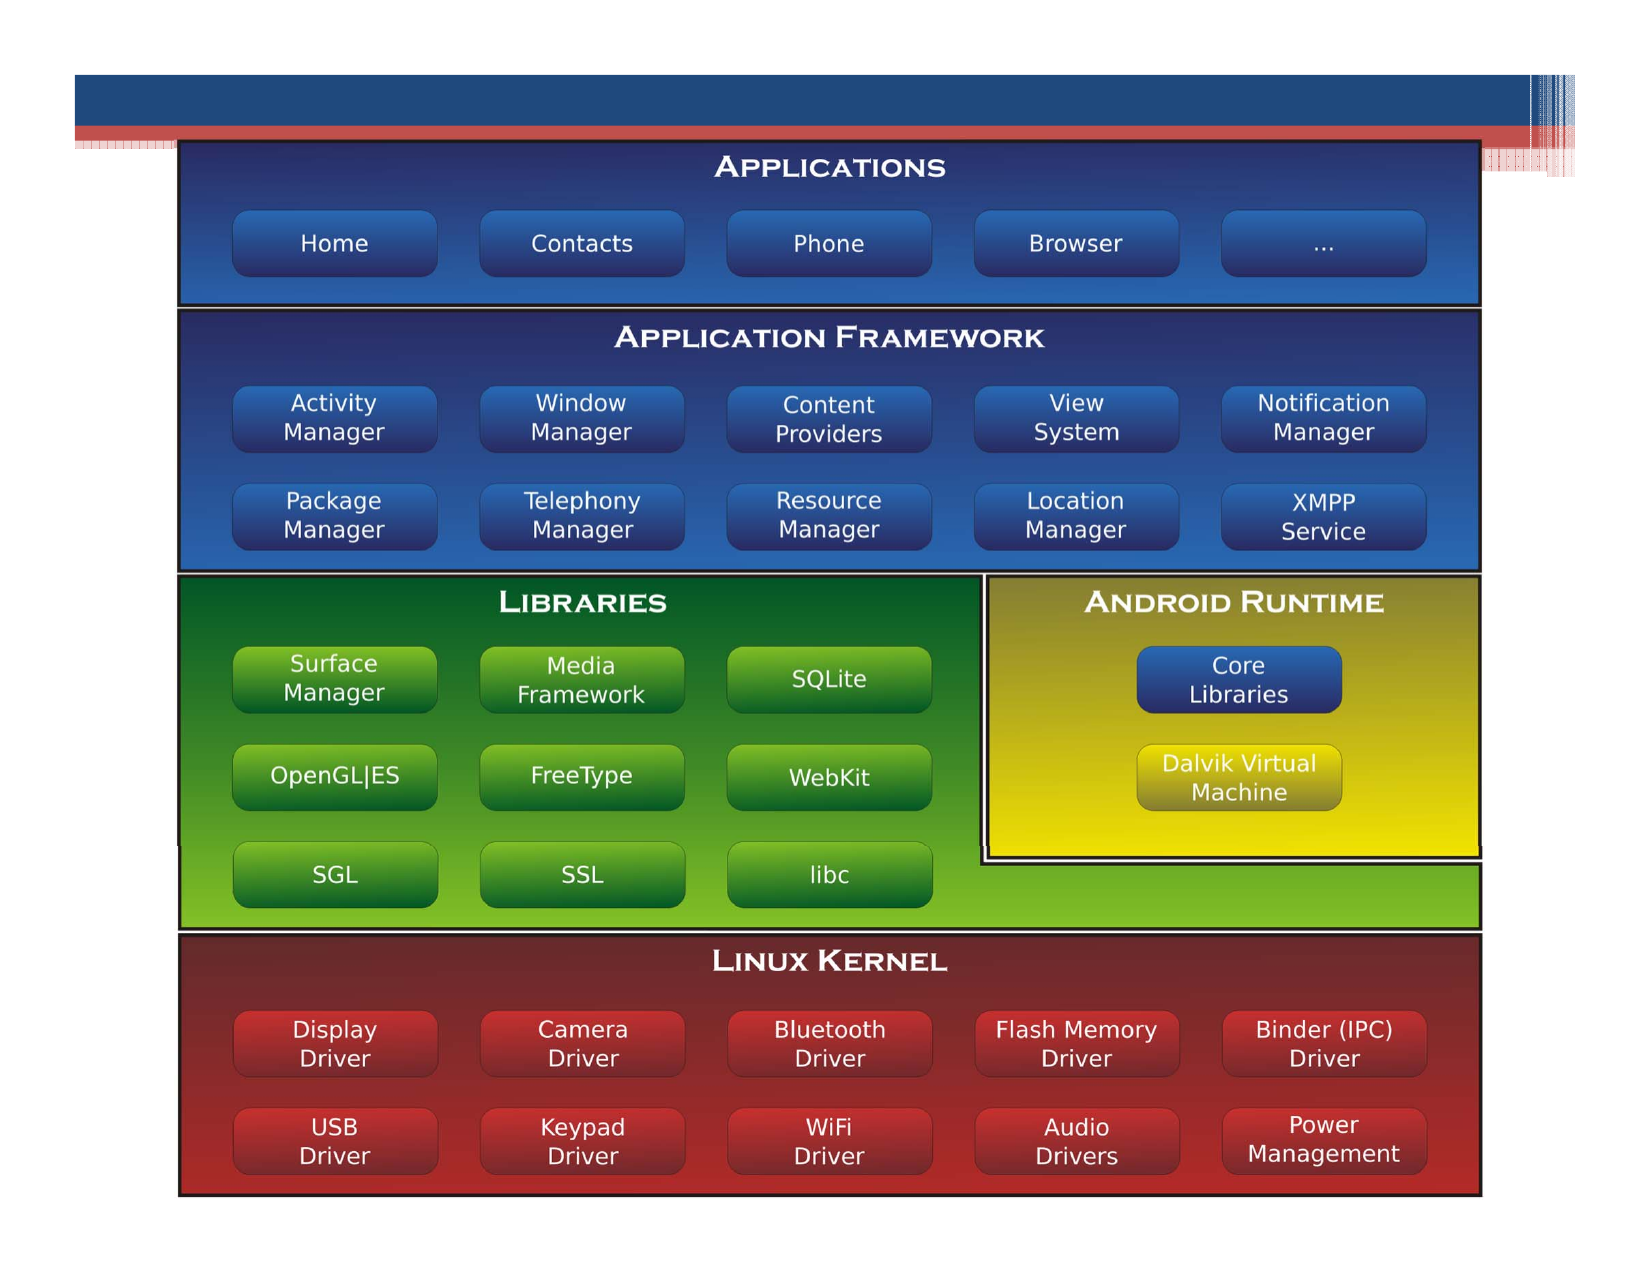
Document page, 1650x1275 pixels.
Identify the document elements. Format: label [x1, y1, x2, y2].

text_box [74, 74, 1576, 1201]
